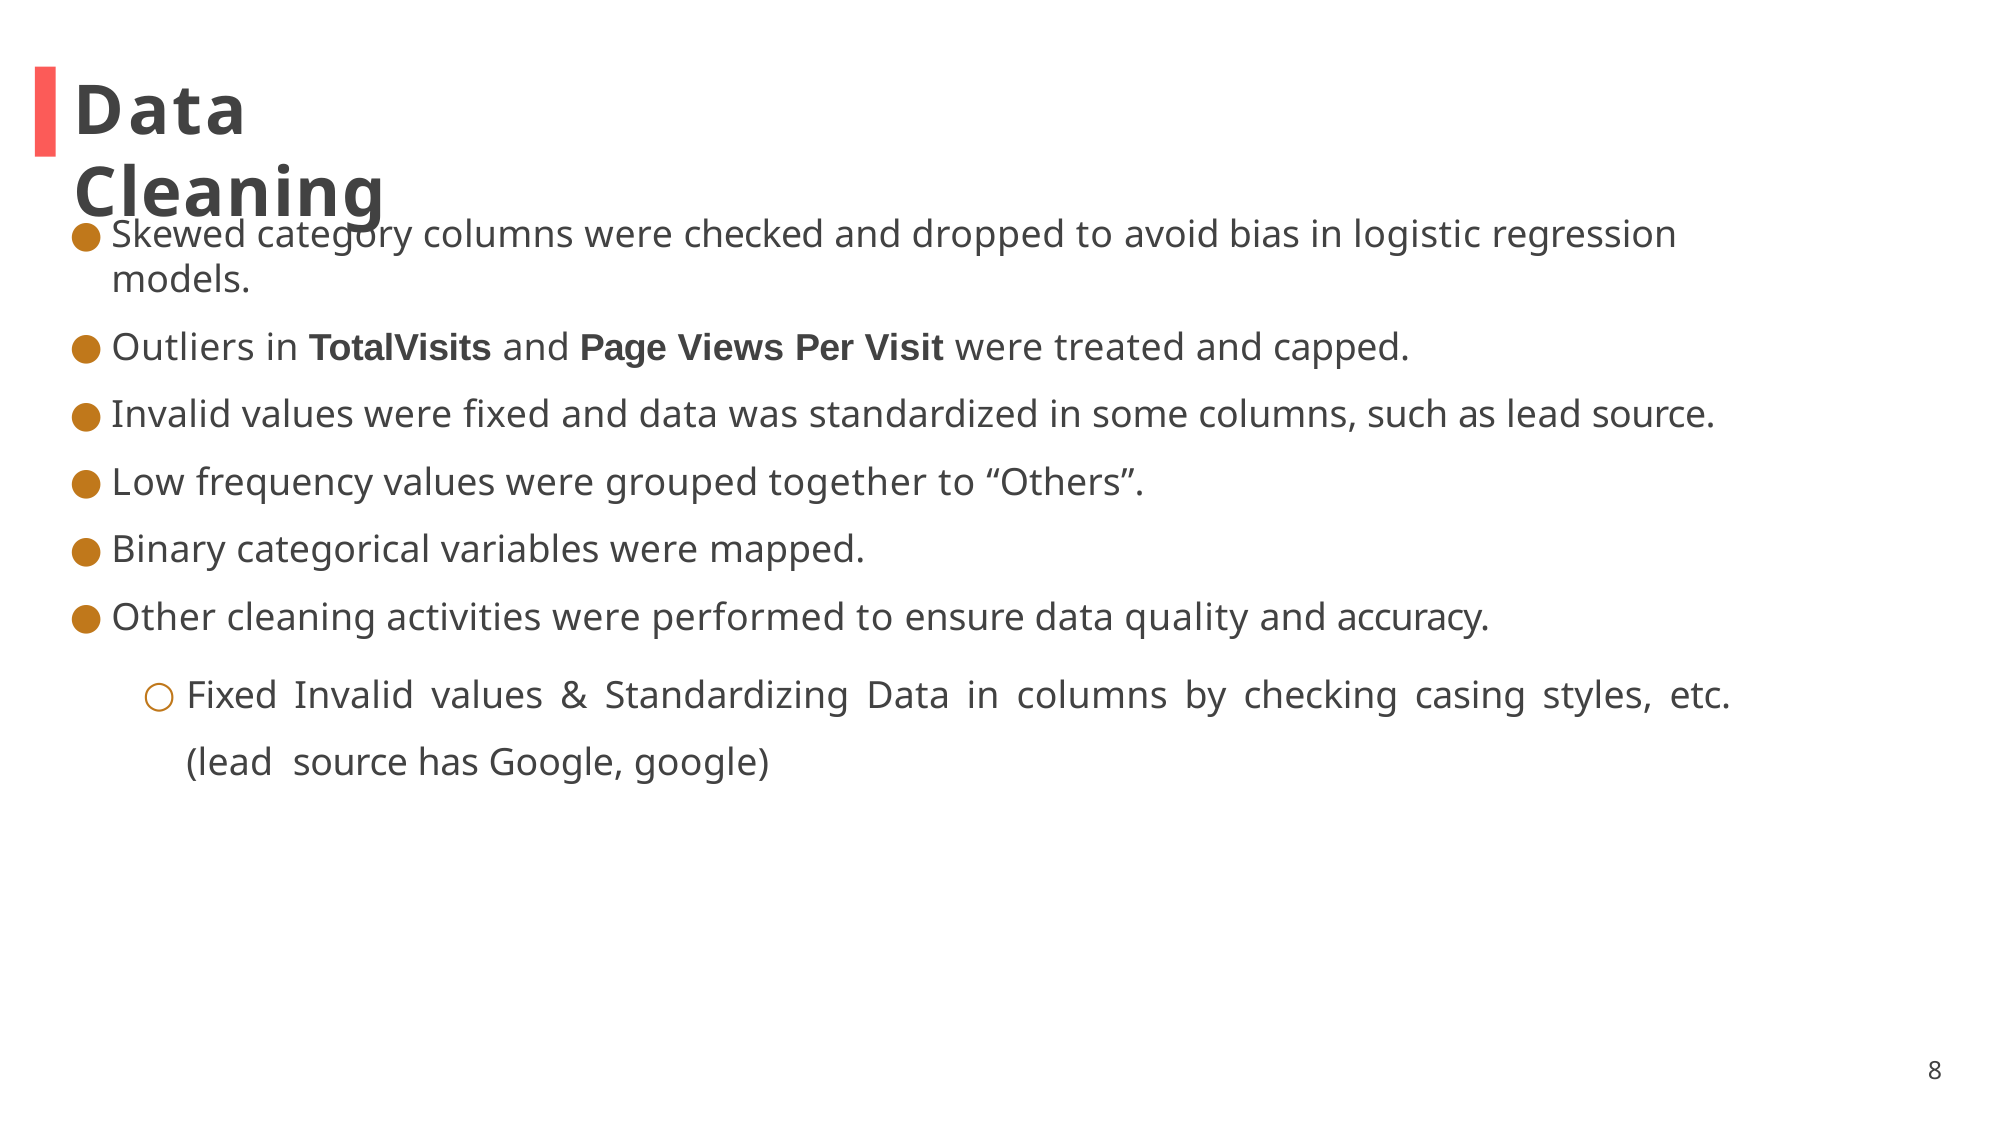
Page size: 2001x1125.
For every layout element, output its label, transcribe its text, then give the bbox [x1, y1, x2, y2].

text_box Skewed category columns were checked and dropped to avoid bias in logistic regression models. Outliers in TotalVisits and Page Views Per Visit were treated and capped. Invalid values were ﬁxed and data was standardized in some columns, such as lead source. Low frequency values were grouped together to “Others”. Binary categorical variables were mapped. Other cleaning activities were performed to ensure data quality and accuracy. Fixed Invalid values & Standardizing Data in columns by checking casing styles, etc. (lead source has Google, google) [67, 185, 1771, 784]
slide_number 8 [1921, 1052, 1965, 1125]
title Data Cleaning [71, 62, 540, 185]
